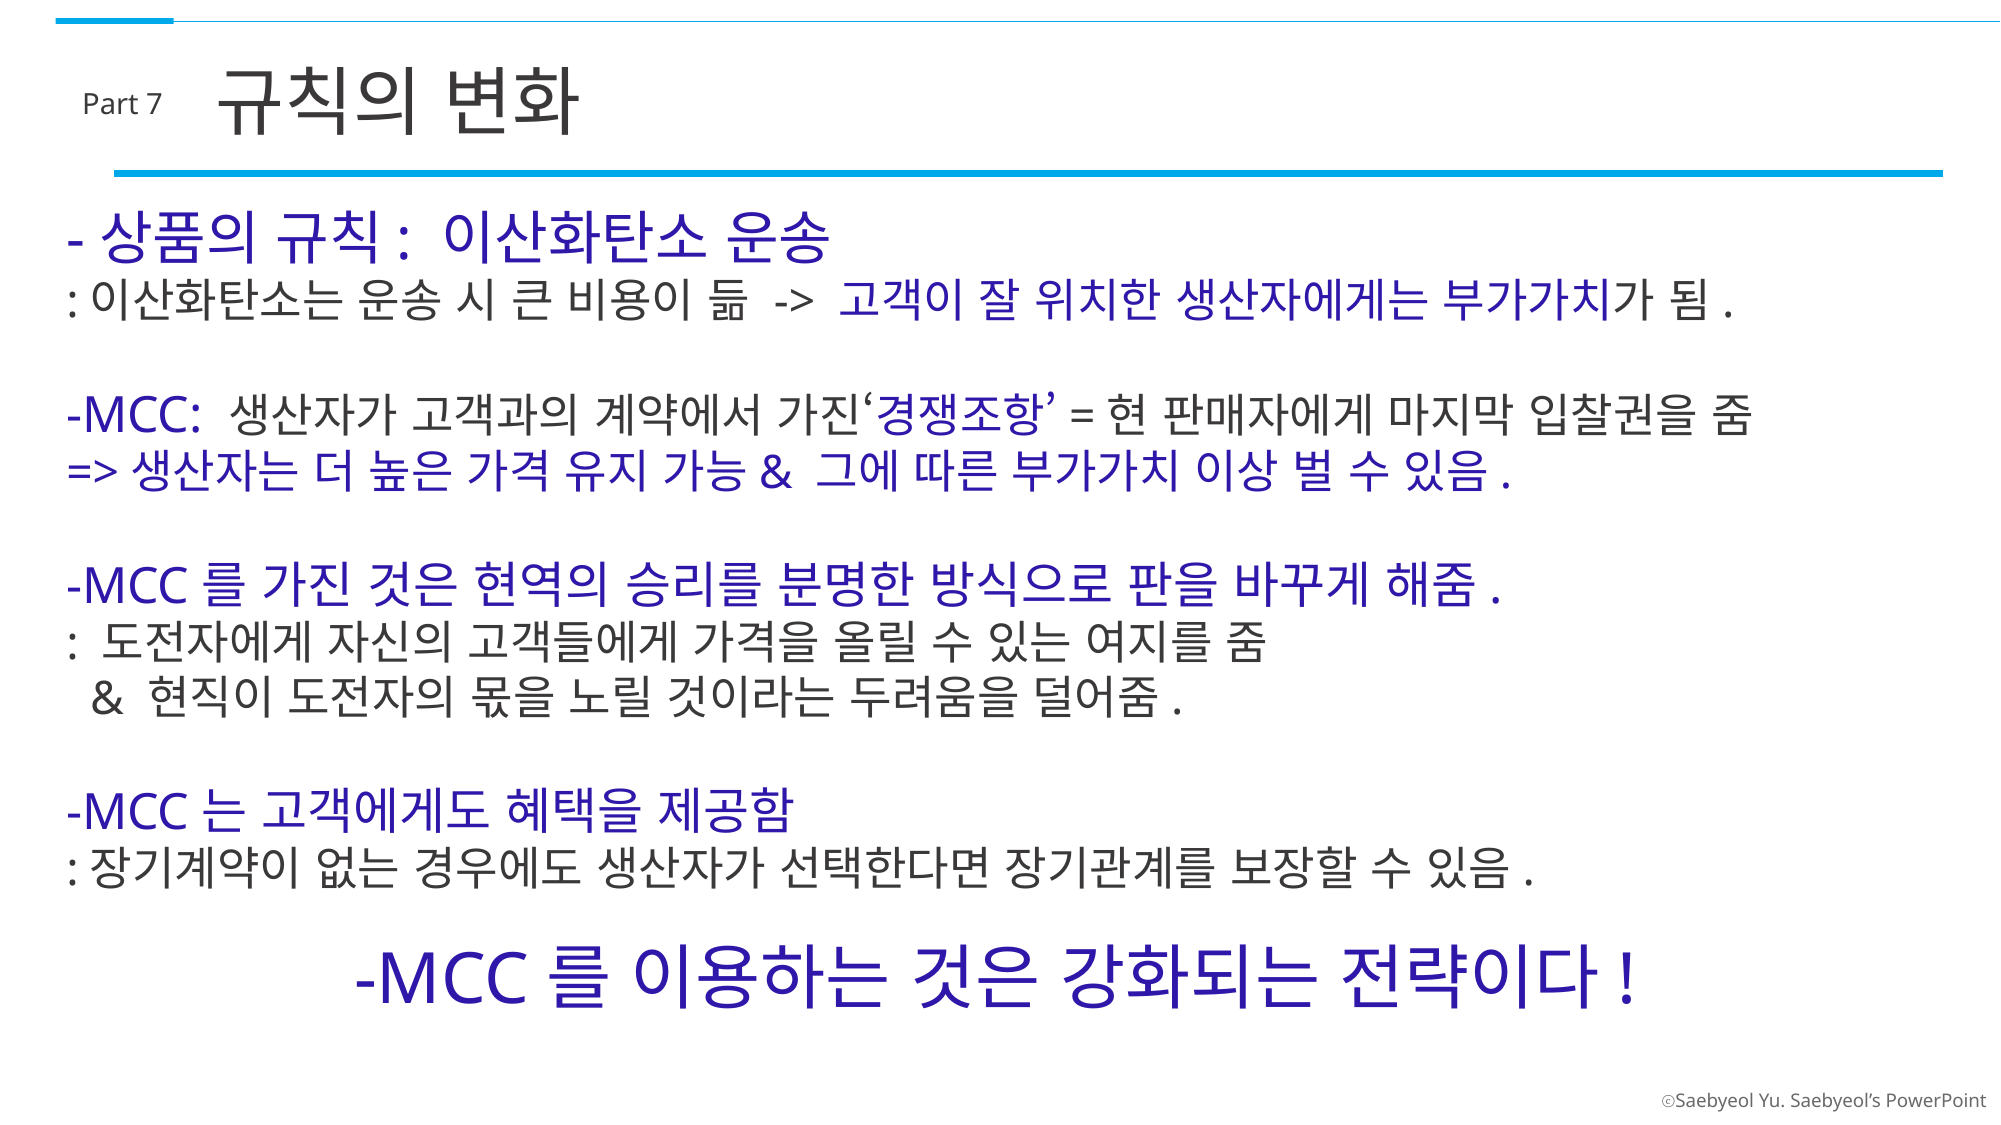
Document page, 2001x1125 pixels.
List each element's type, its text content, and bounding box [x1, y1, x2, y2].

text_box [54, 17, 175, 25]
text_box -상품의 규칙: 이산화탄소 운송 :이산화탄소는 운송 시 큰 비용이 듦 -> 고객이 잘 위치한 생산자에게는 부가가치가 됨. -MCC: 생산자가 고객과의 계약에서 가진‘경쟁조항’=현 판매자에게 마지막 입찰권을 줌 =>생산자는 더 높은 가격 유지 가능& 그에 따른 부가가치 이상 벌 수 있음. -MCC를 가진 것은 현역의 승리를 분명한 방식으로 판을 바꾸게 해줌. : 도전자에게 자신의 고객들에게 가격을 올릴 수 있는 여지를 줌 & 현직이 도전자의 몫을 노릴 것이라는 두려움을 덜어줌. -MCC는 고객에게도 혜택을 제공함 :장기계약이 없는 경우에도 생산자가 선택한다면 장기관계를 보장할 수 있음. [51, 193, 1959, 903]
text_box -MCC를 이용하는 것은 강화되는 전략이다! [51, 925, 1939, 1025]
text_box Part 7 [67, 77, 178, 128]
text_box 규칙의 변화 [200, 47, 597, 153]
